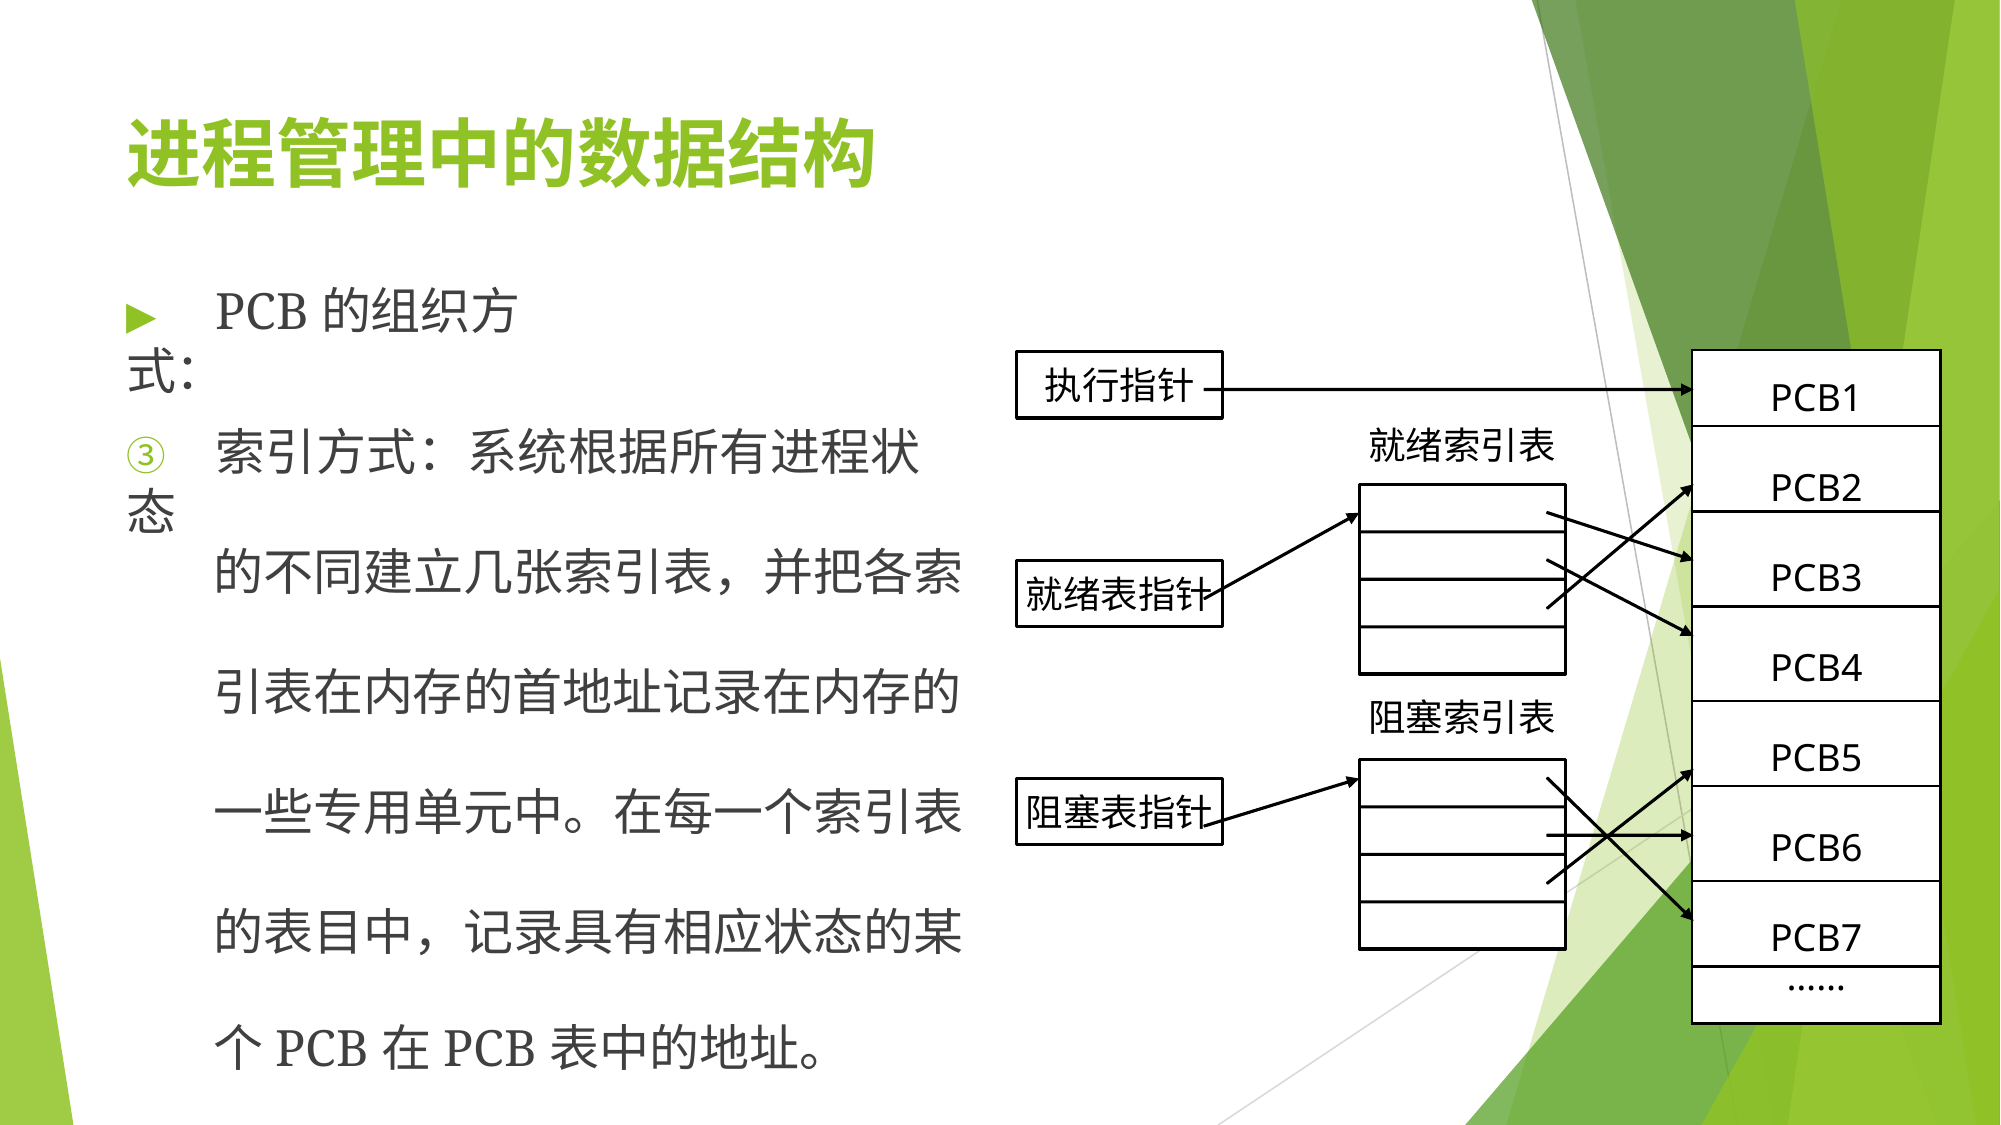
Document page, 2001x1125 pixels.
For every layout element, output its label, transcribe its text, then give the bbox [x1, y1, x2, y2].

table_cell PCB4 [1693, 608, 1939, 700]
text_box [1571, 769, 1694, 921]
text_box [1357, 483, 1567, 676]
table_cell PCB2 [1693, 427, 1939, 510]
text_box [1357, 757, 1567, 951]
text_box [1229, 776, 1352, 821]
text_box 的不同建立几张索引表，并把各索 [211, 538, 966, 601]
table_cell PCB3 [1693, 513, 1939, 605]
text_box [1229, 513, 1352, 587]
text_box 的表目中，记录具有相应状态的某 个PCB在PCB表中的地址。 [211, 898, 966, 1077]
text_box [1353, 686, 1571, 747]
table_cell …… [1693, 968, 1939, 1022]
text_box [1203, 383, 1694, 476]
text_box [1016, 351, 1223, 419]
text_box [1014, 776, 1225, 847]
table_cell PCB7 [1693, 882, 1939, 965]
table_cell PCB5 [1693, 702, 1939, 785]
text_box [1571, 484, 1694, 637]
table_cell PCB6 [1693, 787, 1939, 880]
table_header PCB1 [1693, 351, 1939, 425]
text_box 阻塞索引表 [1366, 692, 1558, 740]
text_box 一些专用单元中。在每一个索引表 [211, 778, 966, 841]
text_box ▶ PCB的组织方式： [124, 277, 591, 400]
text_box ③ 索引方式：系统根据所有进程状态 [124, 418, 966, 541]
title 进程管理中的数据结构 [124, 104, 881, 295]
text_box 引表在内存的首地址记录在内存的 [211, 658, 966, 721]
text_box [1014, 558, 1225, 629]
text_box 执行指针 [1042, 360, 1197, 408]
